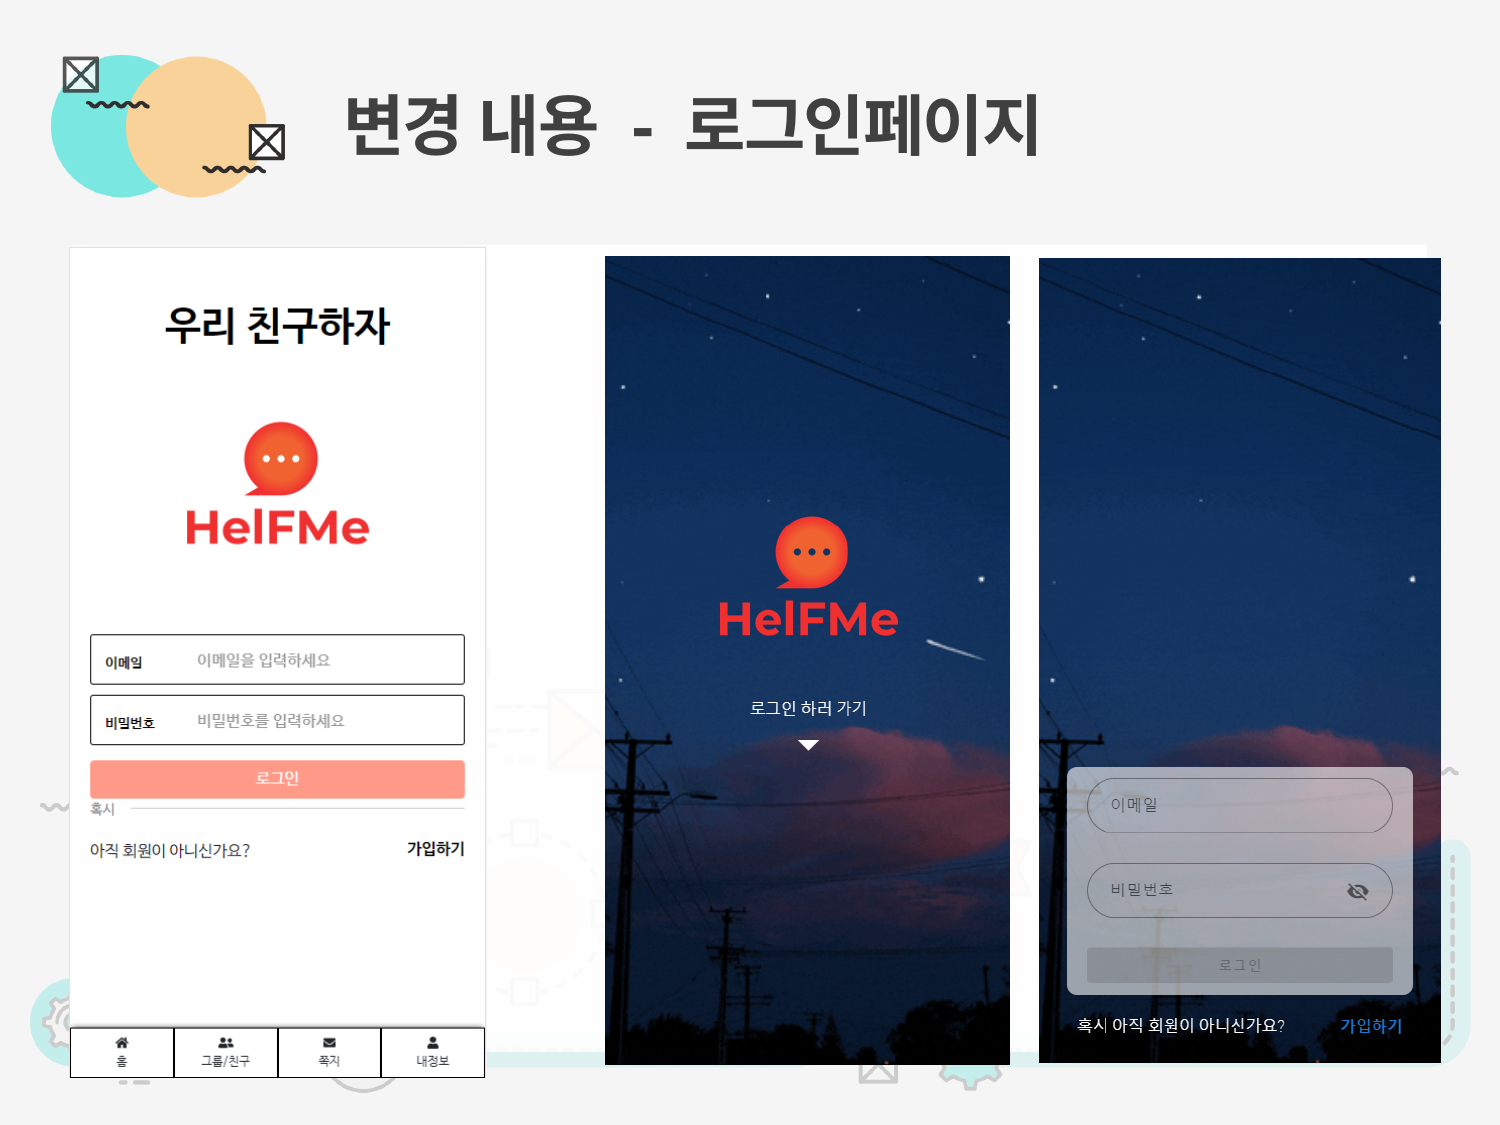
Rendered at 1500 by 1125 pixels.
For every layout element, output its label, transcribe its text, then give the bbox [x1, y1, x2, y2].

title 변경 내용 - 로그인페이지 [328, 64, 1430, 194]
picture [0, 0, 1500, 1125]
